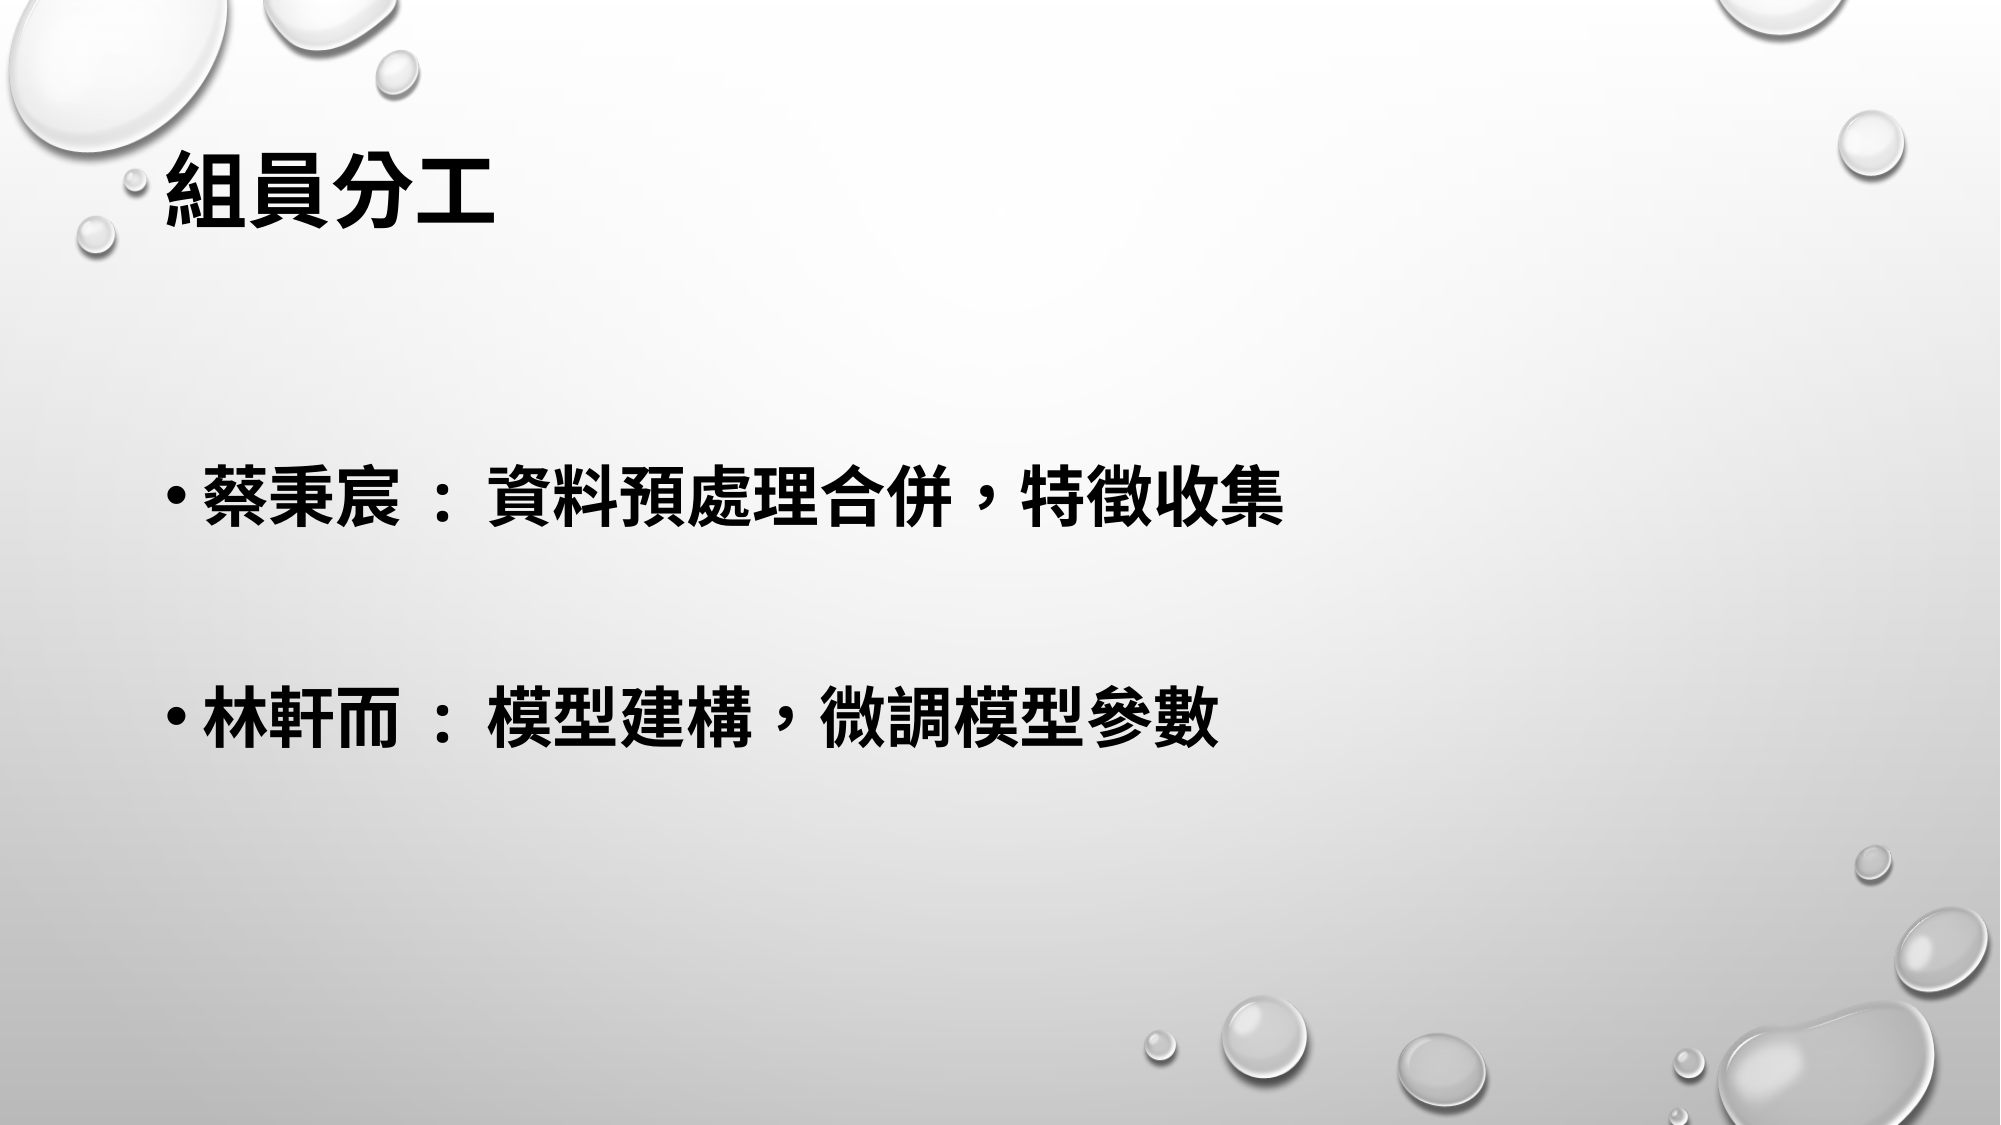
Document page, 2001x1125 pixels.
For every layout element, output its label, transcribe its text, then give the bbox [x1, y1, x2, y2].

picture [0, 0, 2000, 1125]
list 蔡秉宸 : 資料預處理合併，特徵收集 林軒而 : 模型建構，微調模型參數 [149, 326, 1850, 937]
title 組員分工 [149, 101, 602, 289]
